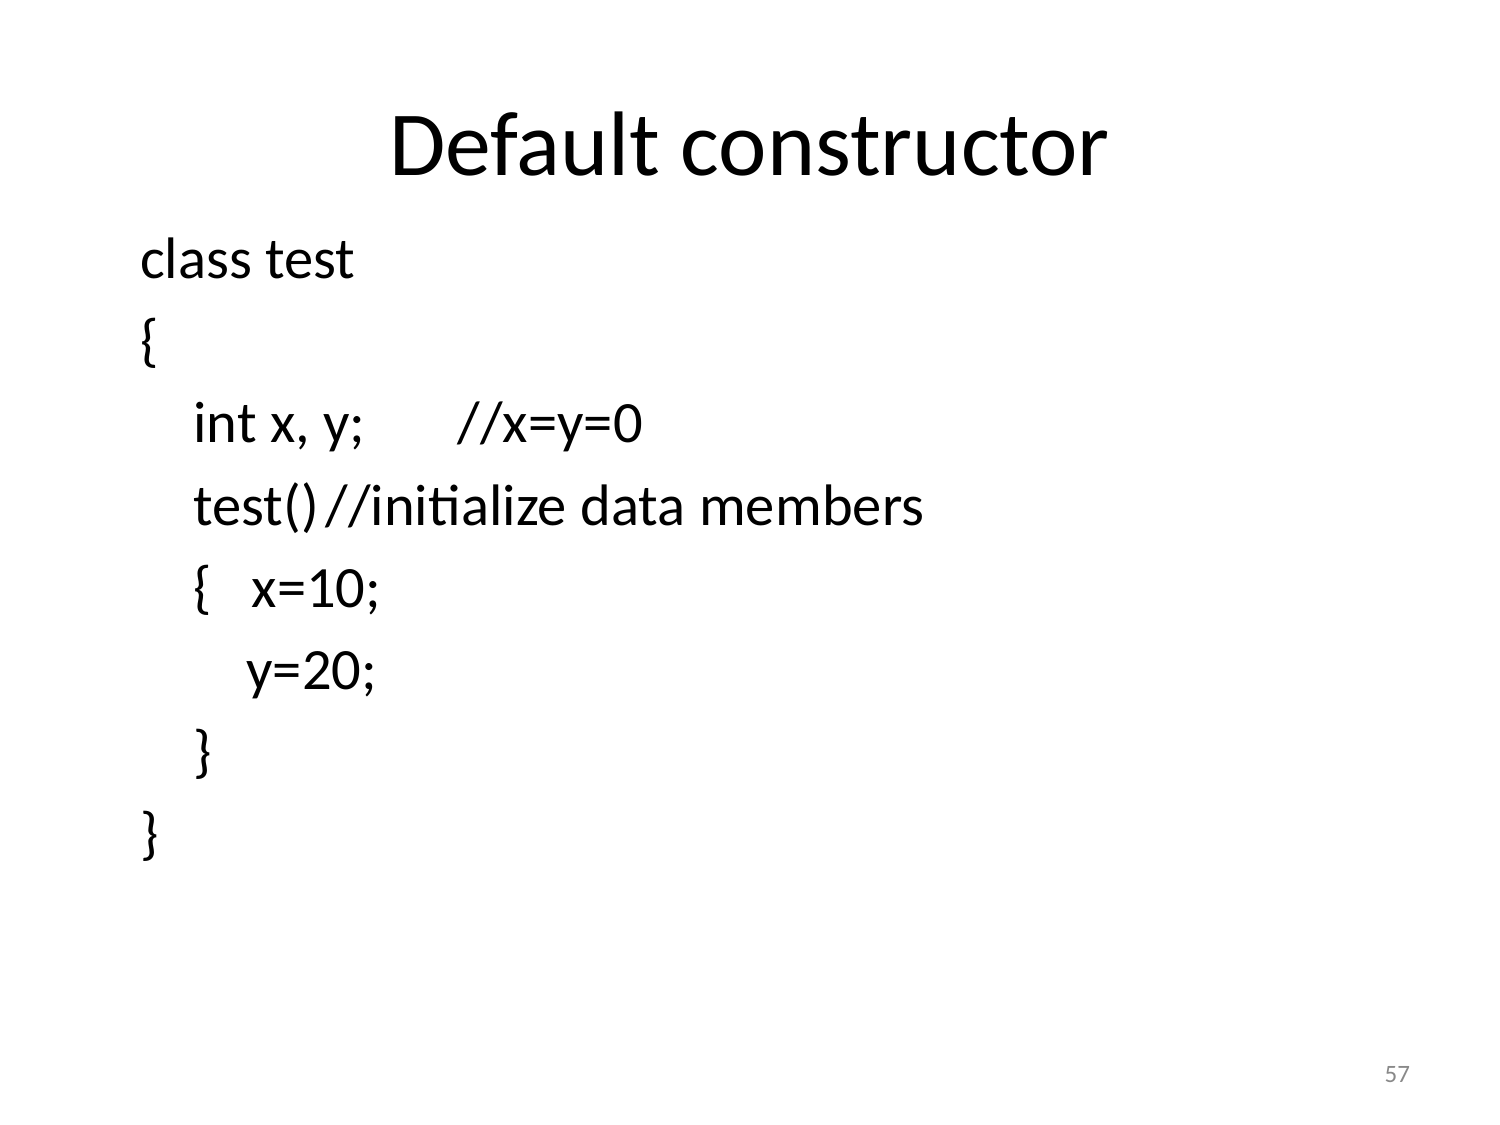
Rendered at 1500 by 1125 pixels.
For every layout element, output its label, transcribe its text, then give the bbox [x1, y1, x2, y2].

list class test { int x, y; //x=y=0 test() //initialize data members { x=10; y=20; } } [125, 212, 1475, 963]
title Default constructor [75, 45, 1425, 233]
slide_number 57 [1074, 1042, 1425, 1103]
